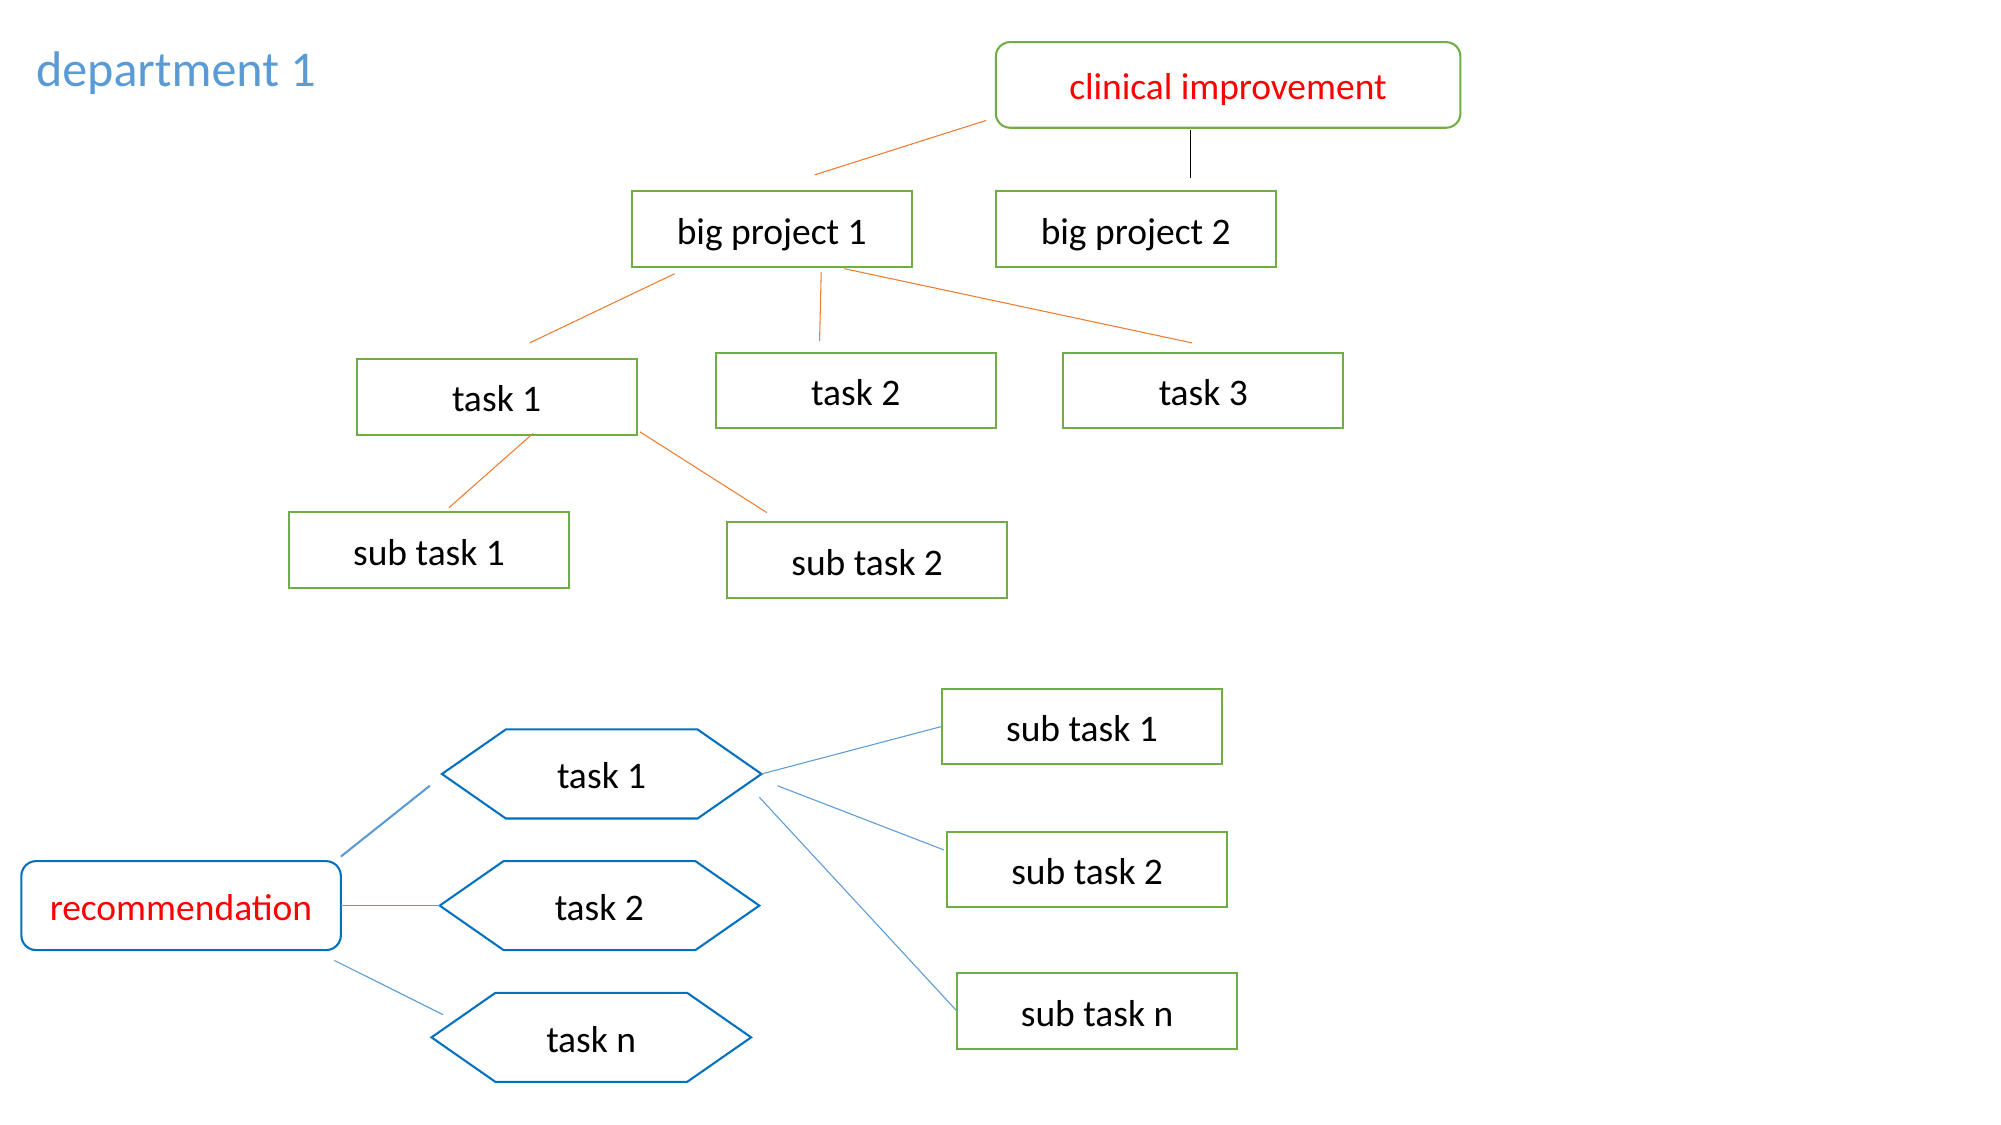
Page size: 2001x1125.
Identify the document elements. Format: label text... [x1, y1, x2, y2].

text_box task 2 [438, 860, 759, 952]
text_box clinical improvement [994, 41, 1462, 129]
text_box department 1 [21, 28, 786, 104]
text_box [814, 120, 986, 175]
text_box recommendation [20, 860, 342, 952]
text_box task n [429, 991, 753, 1083]
text_box big project 2 [995, 190, 1277, 268]
text_box task 2 [715, 352, 997, 429]
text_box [844, 268, 1192, 343]
text_box sub task 1 [288, 511, 570, 589]
text_box sub task 2 [958, 831, 1228, 908]
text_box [334, 960, 444, 1015]
text_box big project 1 [631, 190, 913, 268]
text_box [777, 785, 944, 797]
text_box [340, 785, 430, 857]
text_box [759, 797, 958, 1012]
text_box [448, 433, 533, 508]
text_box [761, 726, 942, 774]
text_box sub task 2 [726, 521, 1008, 599]
text_box task 3 [1062, 352, 1344, 429]
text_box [529, 273, 675, 343]
text_box task 1 [440, 728, 762, 820]
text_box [639, 431, 767, 513]
text_box sub task n [956, 972, 1238, 1050]
text_box task 1 [356, 358, 638, 436]
text_box sub task 1 [941, 688, 1223, 765]
